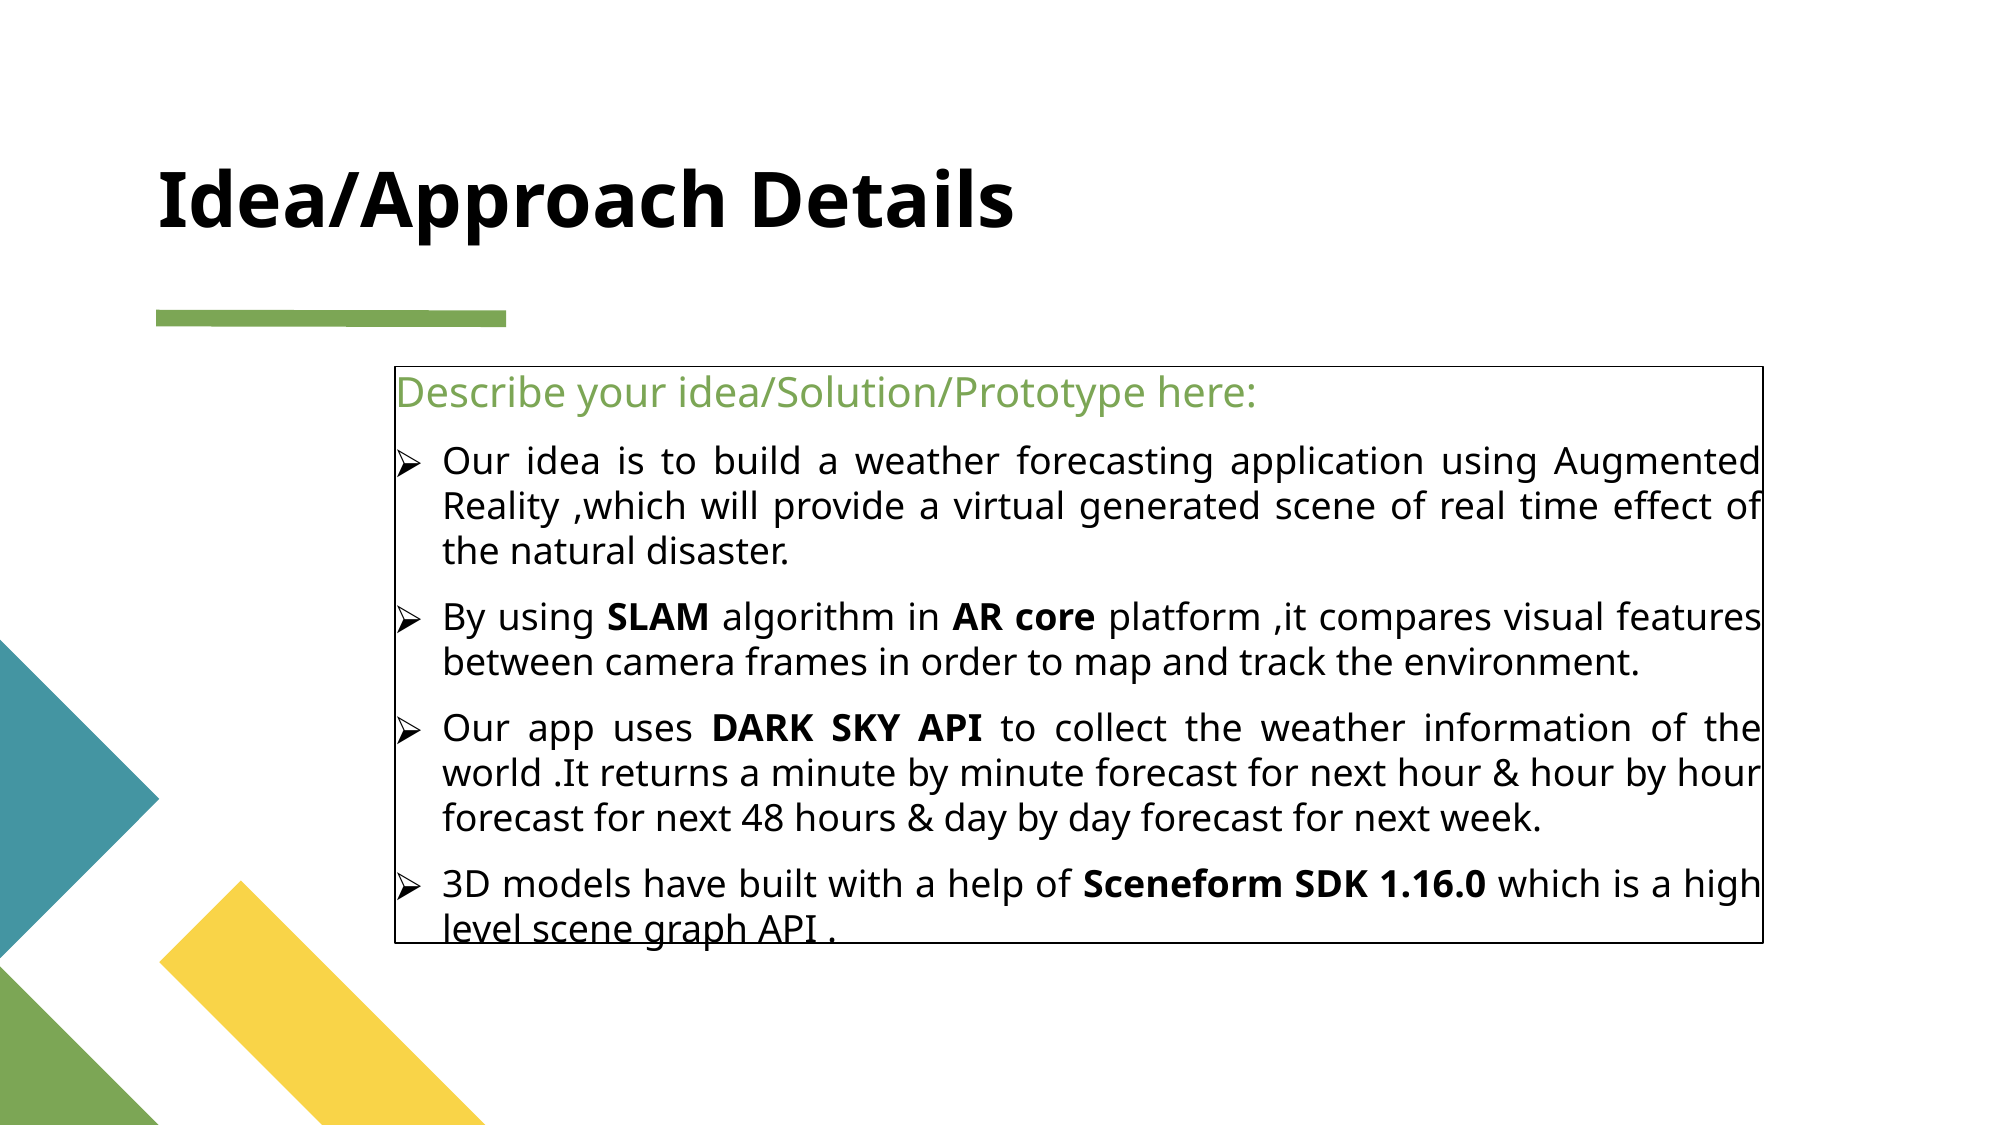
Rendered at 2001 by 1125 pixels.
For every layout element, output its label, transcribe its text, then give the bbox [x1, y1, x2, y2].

list Describe your idea/Solution/Prototype here: Our idea is to build a weather forecasting application using Augmented Reality ,which will provide a virtual generated scene of real time effect of the natural disaster. By using SLAM algorithm in AR core platform ,it compares visual features between camera frames in order to map and track the environment. Our app uses DARK SKY API to collect the weather information of the world .It returns a minute by minute forecast for next hour & hour by hour forecast for next 48 hours & day by day forecast for next week. 3D models have built with a help of Sceneform SDK 1.16.0 which is a high level scene graph API . [395, 366, 1763, 944]
title Idea/Approach Details [158, 144, 1066, 245]
